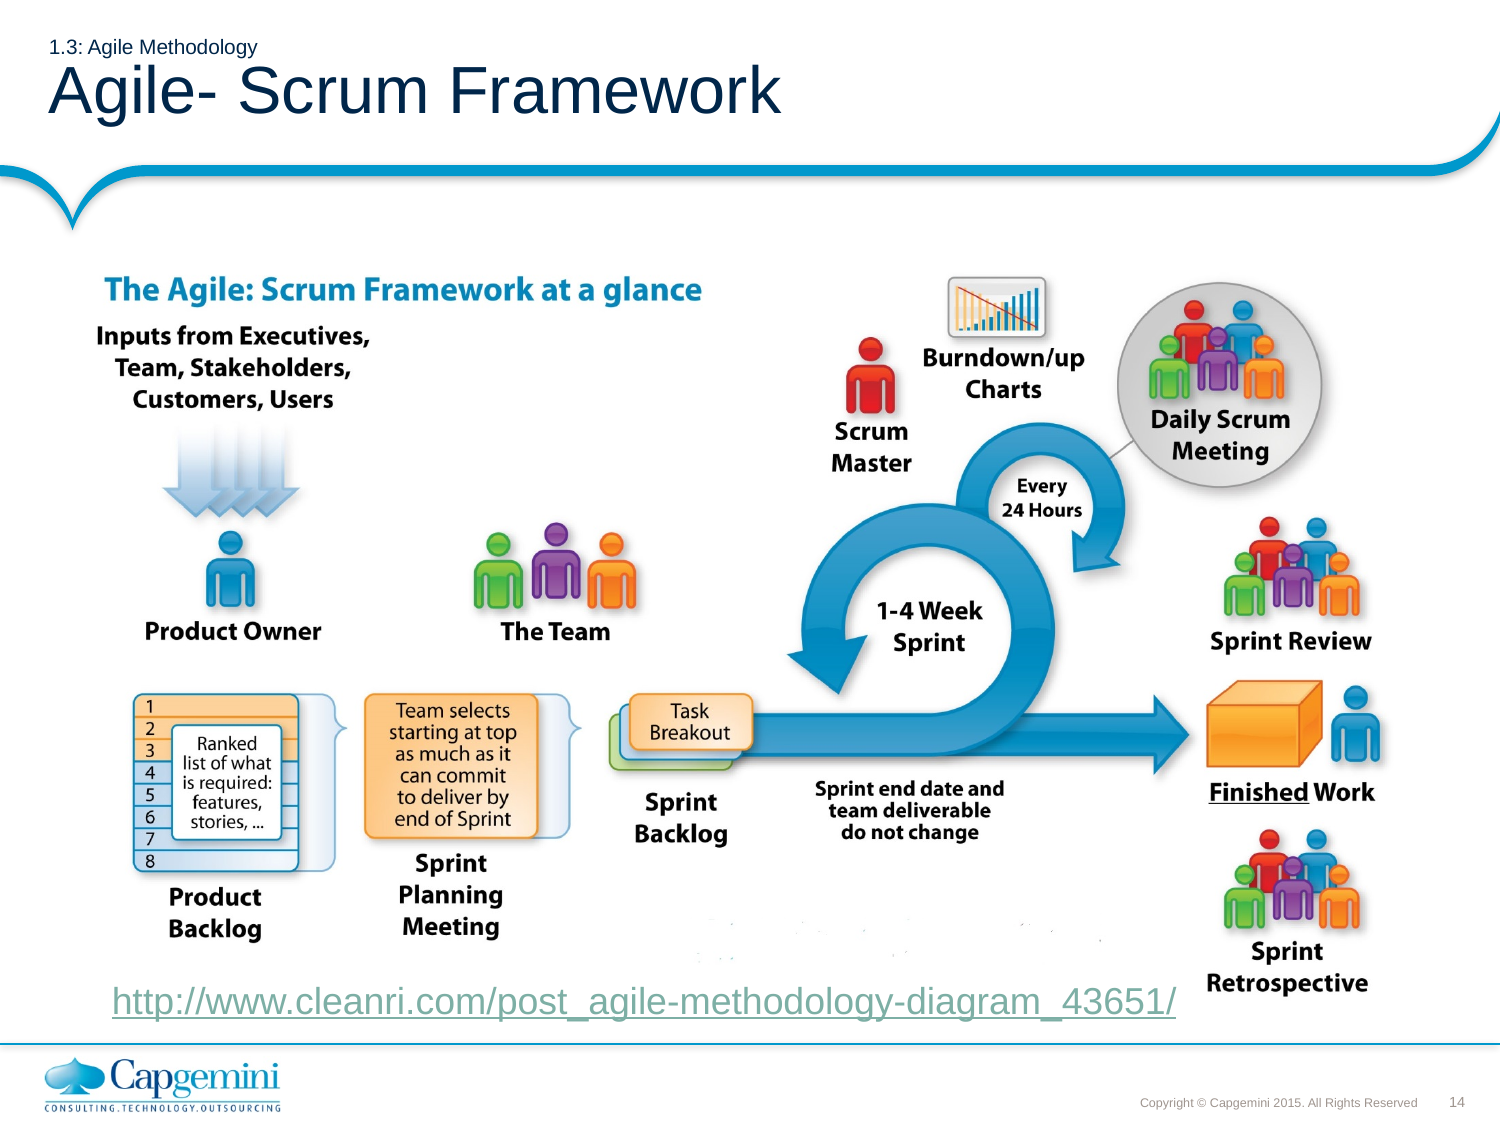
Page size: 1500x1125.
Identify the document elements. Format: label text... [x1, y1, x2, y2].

title 1.3: Agile Methodology Agile- Scrum Framework [0, 0, 1500, 165]
text_box http://www.cleanri.com/post_agile-methodology-diagram_43651/ [97, 1024, 1278, 1075]
picture [44, 1056, 281, 1113]
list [70, 253, 1427, 1016]
